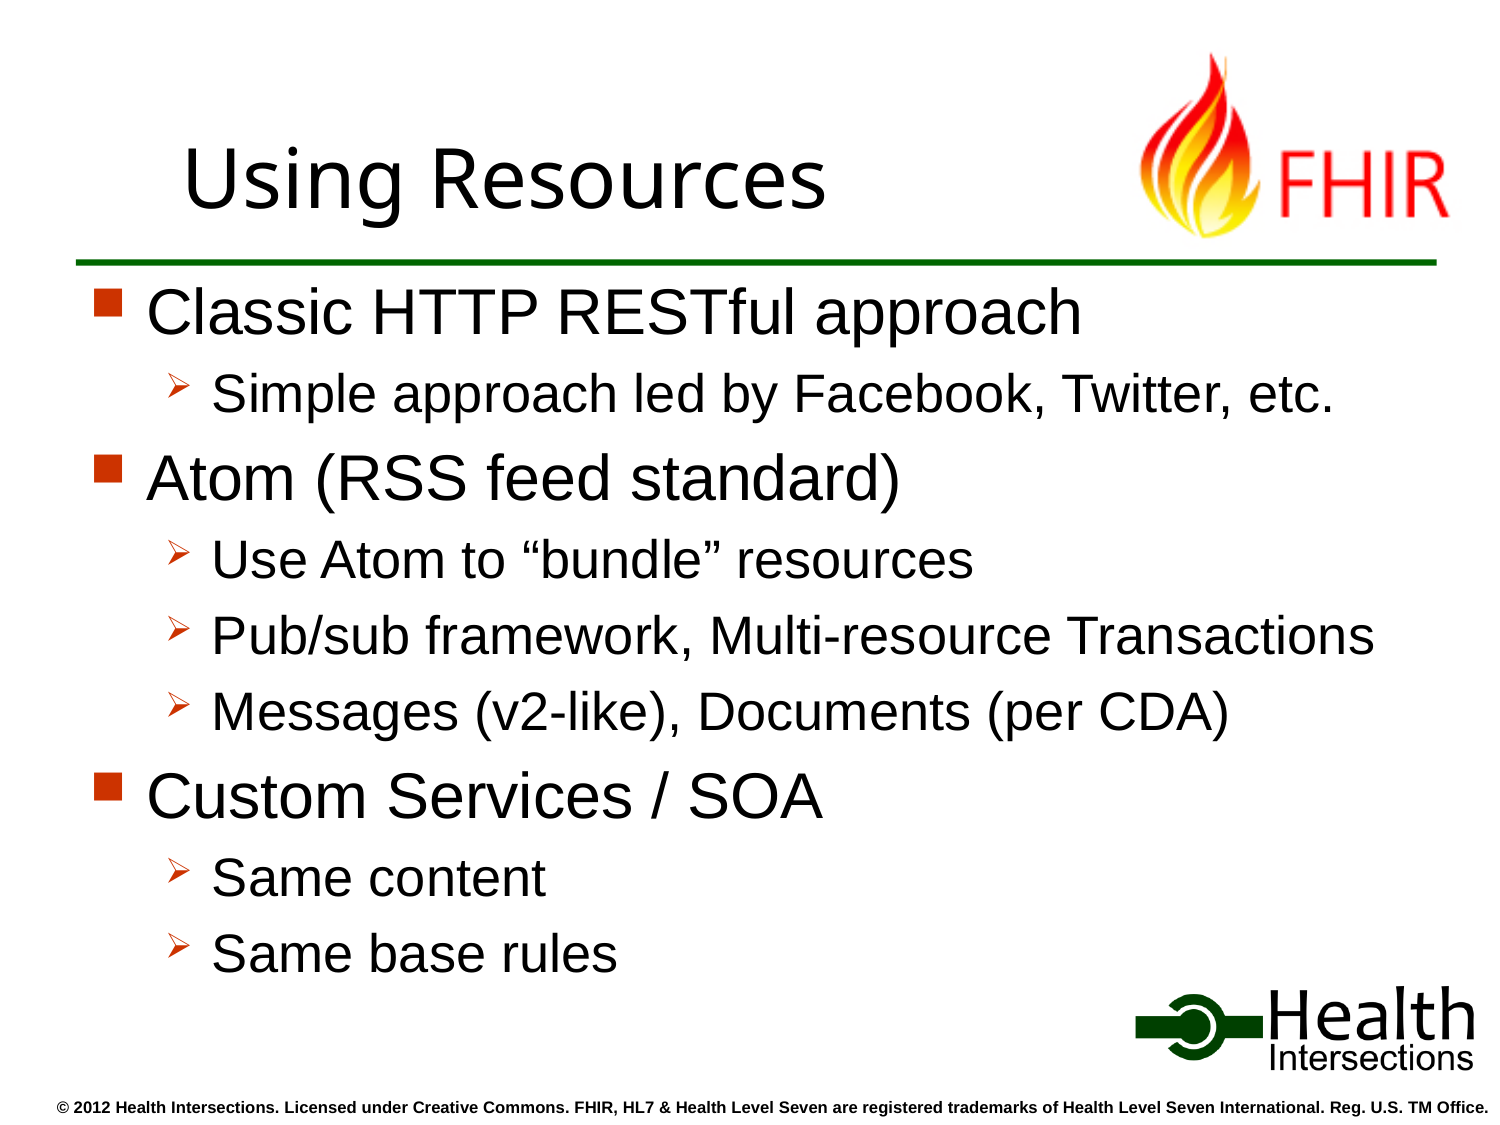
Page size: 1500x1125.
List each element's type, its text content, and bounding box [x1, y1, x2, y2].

title Using Resources [166, 45, 1123, 233]
picture [1425, 984, 1475, 1071]
list Classic HTTP RESTful approach Simple approach led by Facebook, Twitter, etc. Atom (RSS feed standard) Use Atom to “bundle” resources Pub/sub framework, Multi-resource Transactions Messages (v2-like), Documents (per CDA) Custom Services / SOA Same content Same base rules [75, 262, 1425, 1106]
picture [1127, 42, 1462, 249]
